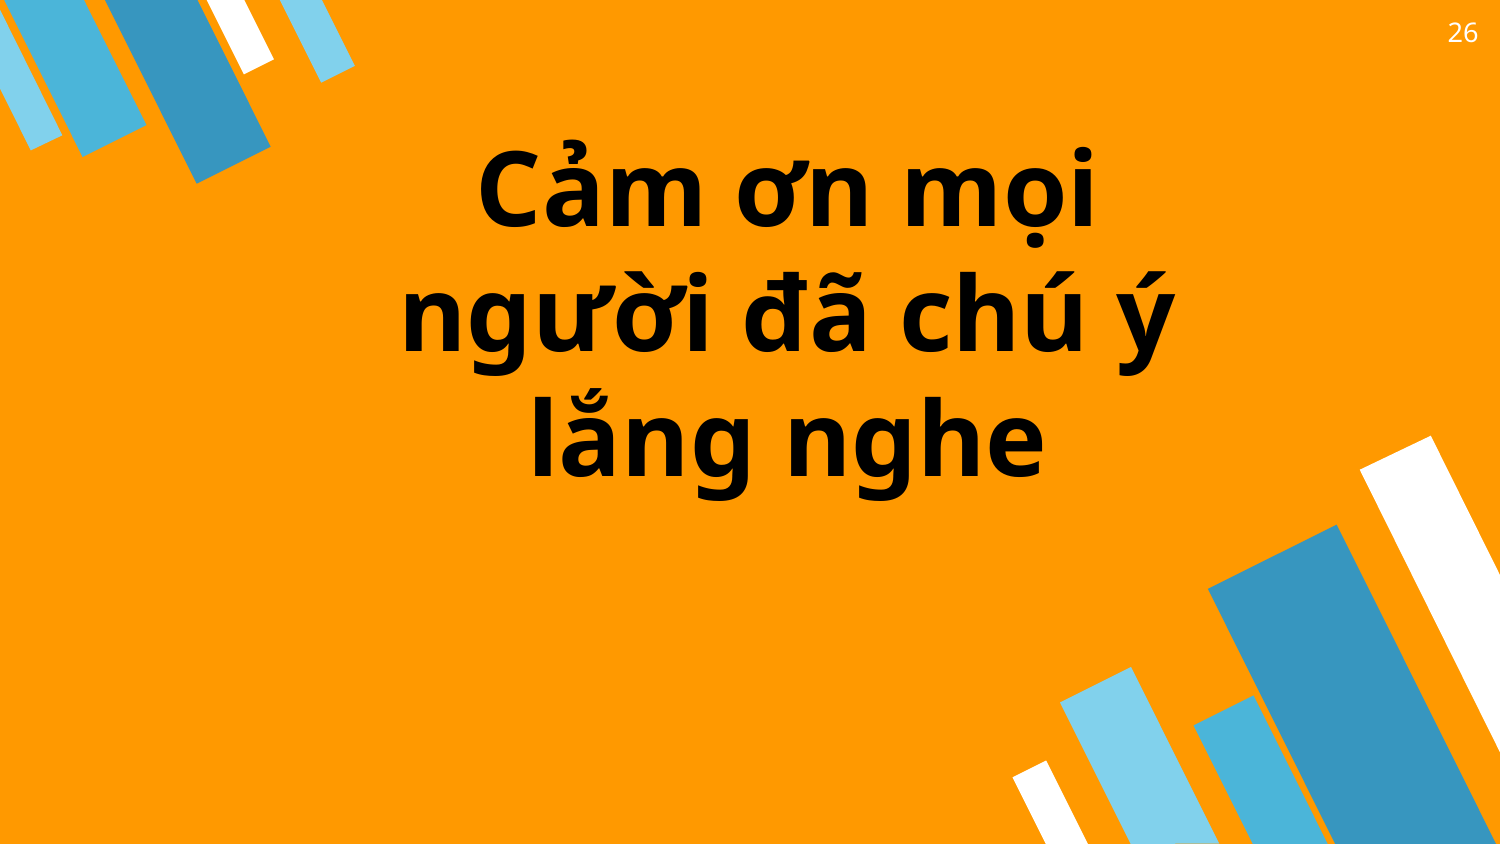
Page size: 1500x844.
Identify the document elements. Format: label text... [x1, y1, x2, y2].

title Cảm ơn mọi người đã chú ý lắng nghe [300, 321, 1275, 513]
slide_number 26 [1403, 0, 1494, 65]
